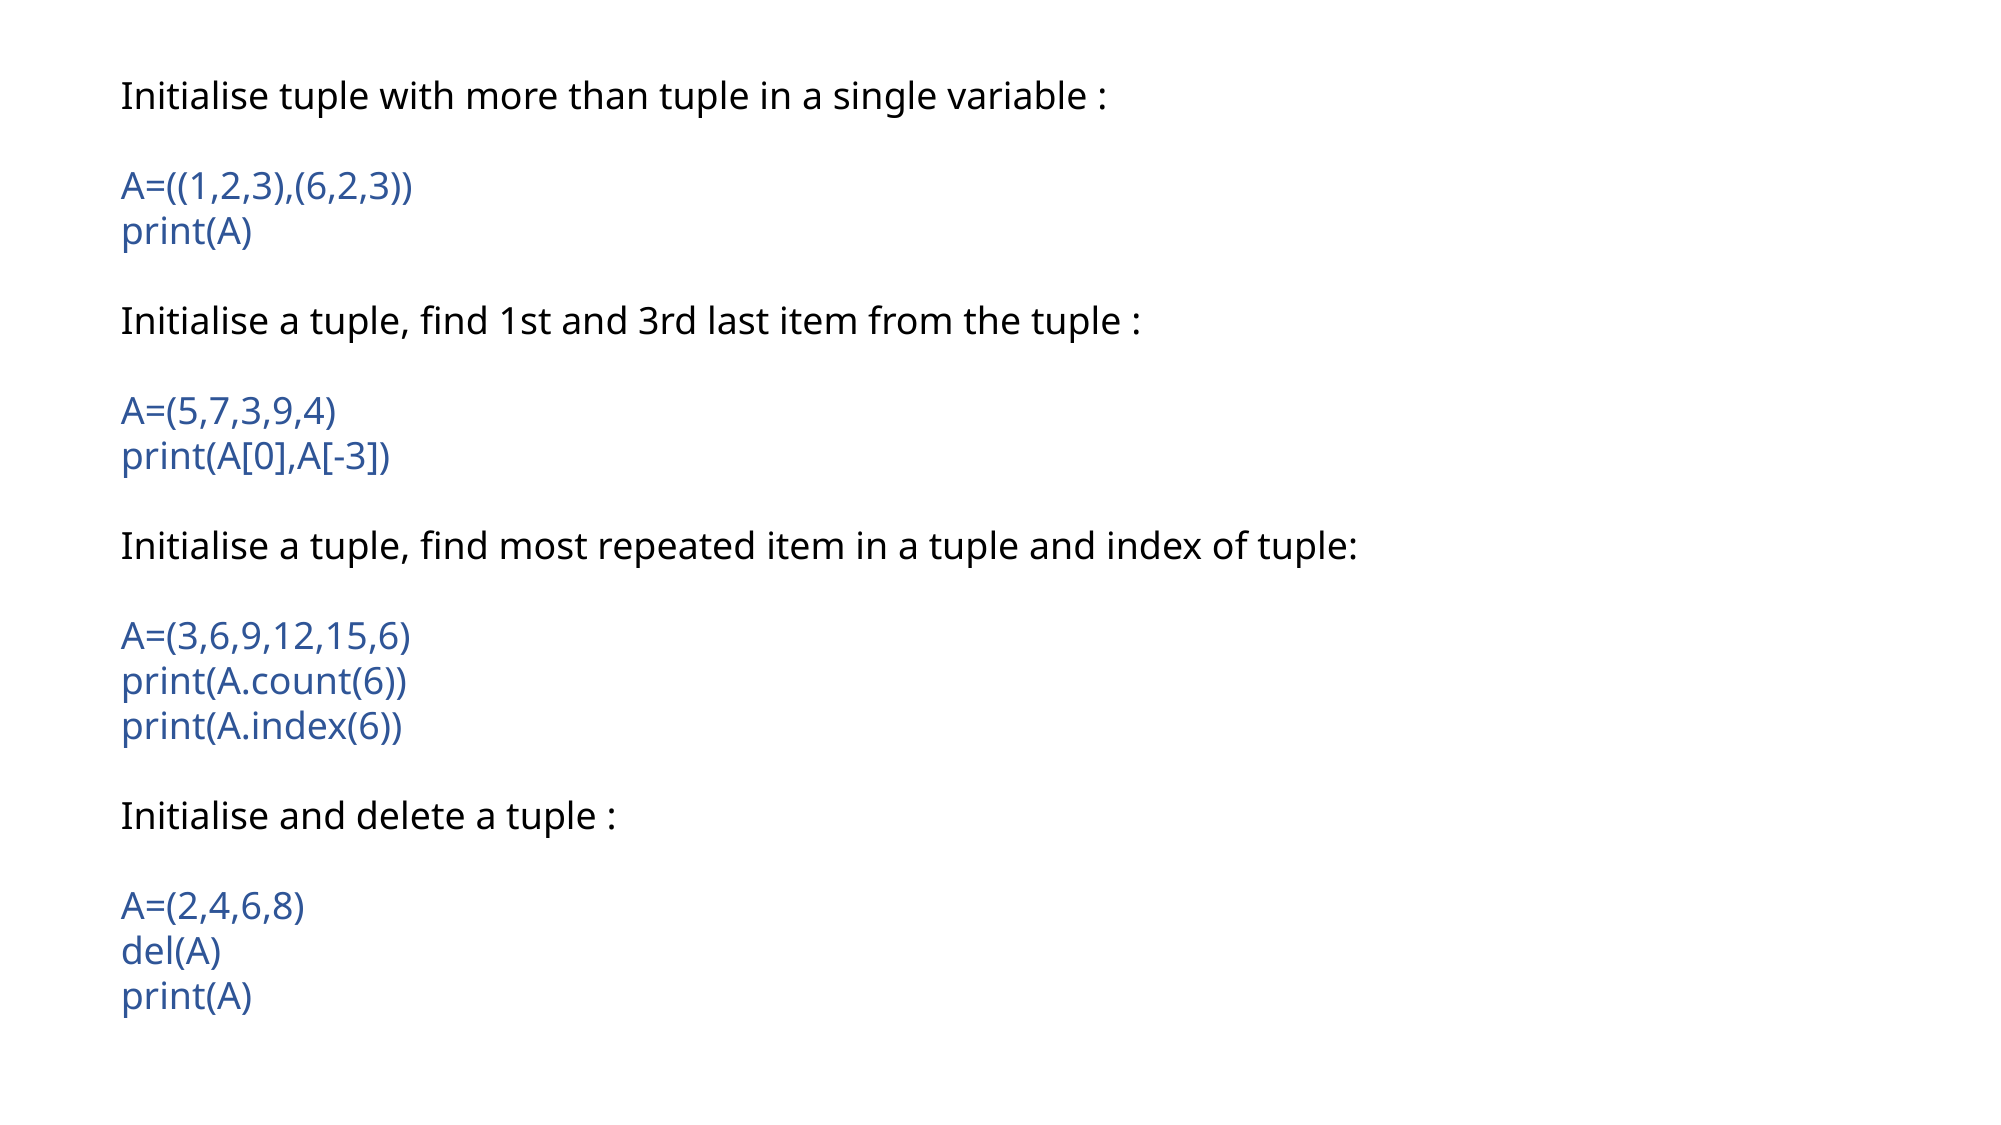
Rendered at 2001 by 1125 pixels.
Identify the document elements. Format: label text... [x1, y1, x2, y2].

text_box Initialise tuple with more than tuple in a single variable : A=((1,2,3),(6,2,3)) print(A) Initialise a tuple, find 1st and 3rd last item from the tuple : A=(5,7,3,9,4) print(A[0],A[-3]) Initialise a tuple, find most repeated item in a tuple and index of tuple: A=(3,6,9,12,15,6) print(A.count(6)) print(A.index(6)) Initialise and delete a tuple : A=(2,4,6,8) del(A) print(A) [106, 64, 1614, 1115]
